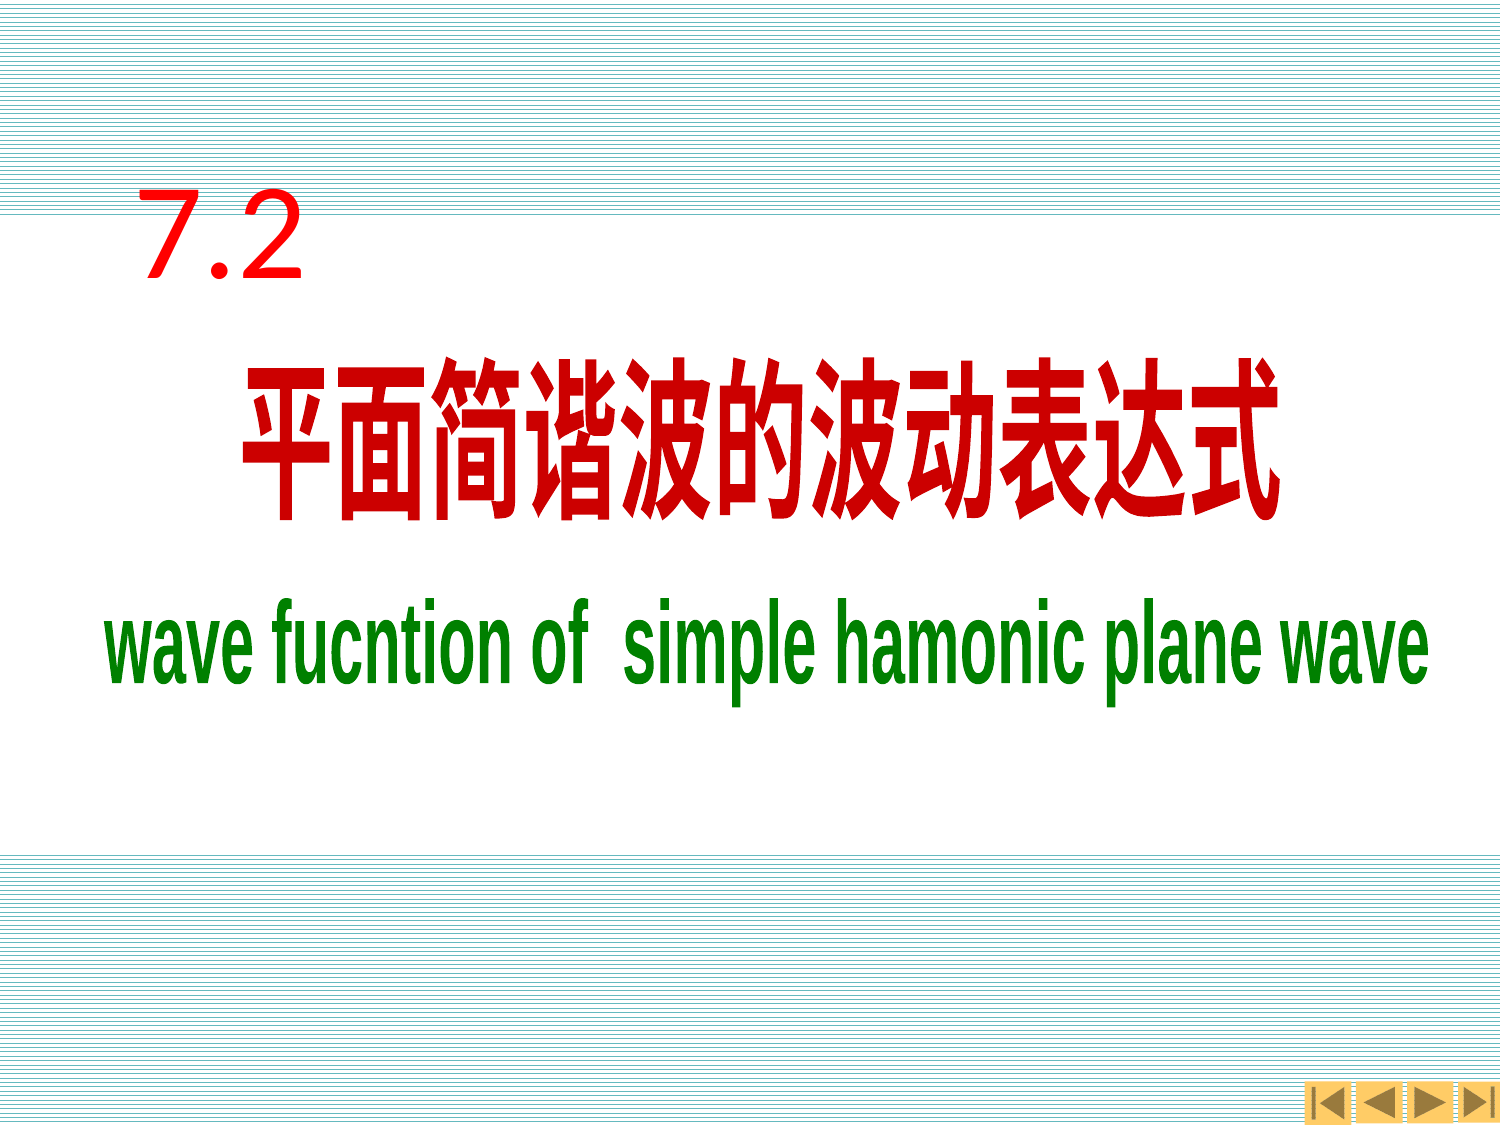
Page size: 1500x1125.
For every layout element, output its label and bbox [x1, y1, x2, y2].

text_box [0, 0, 1500, 1125]
